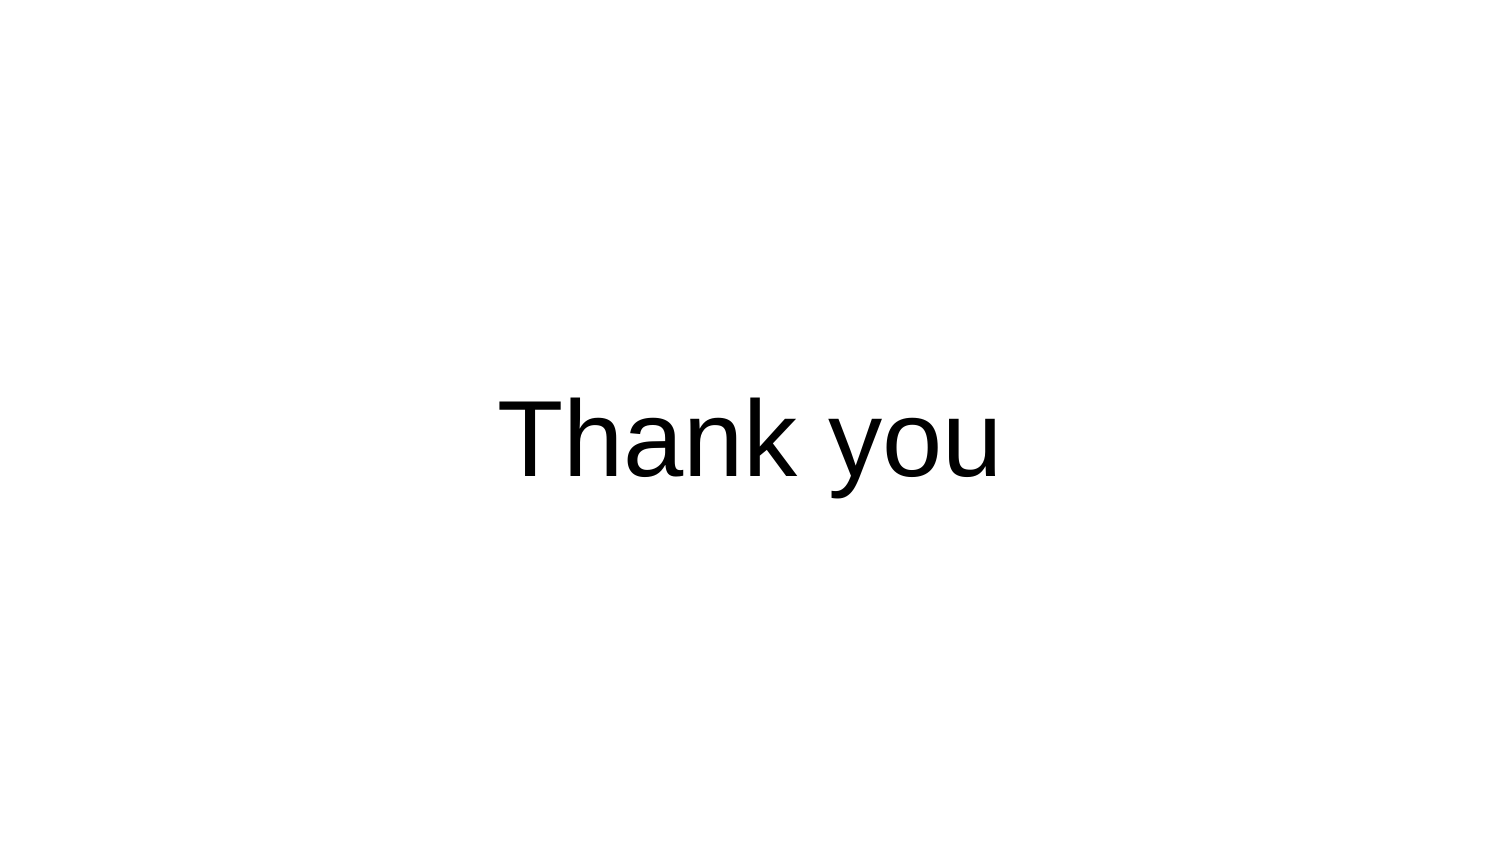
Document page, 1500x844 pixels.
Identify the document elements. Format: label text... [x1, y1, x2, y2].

title Thank you [51, 365, 1449, 514]
